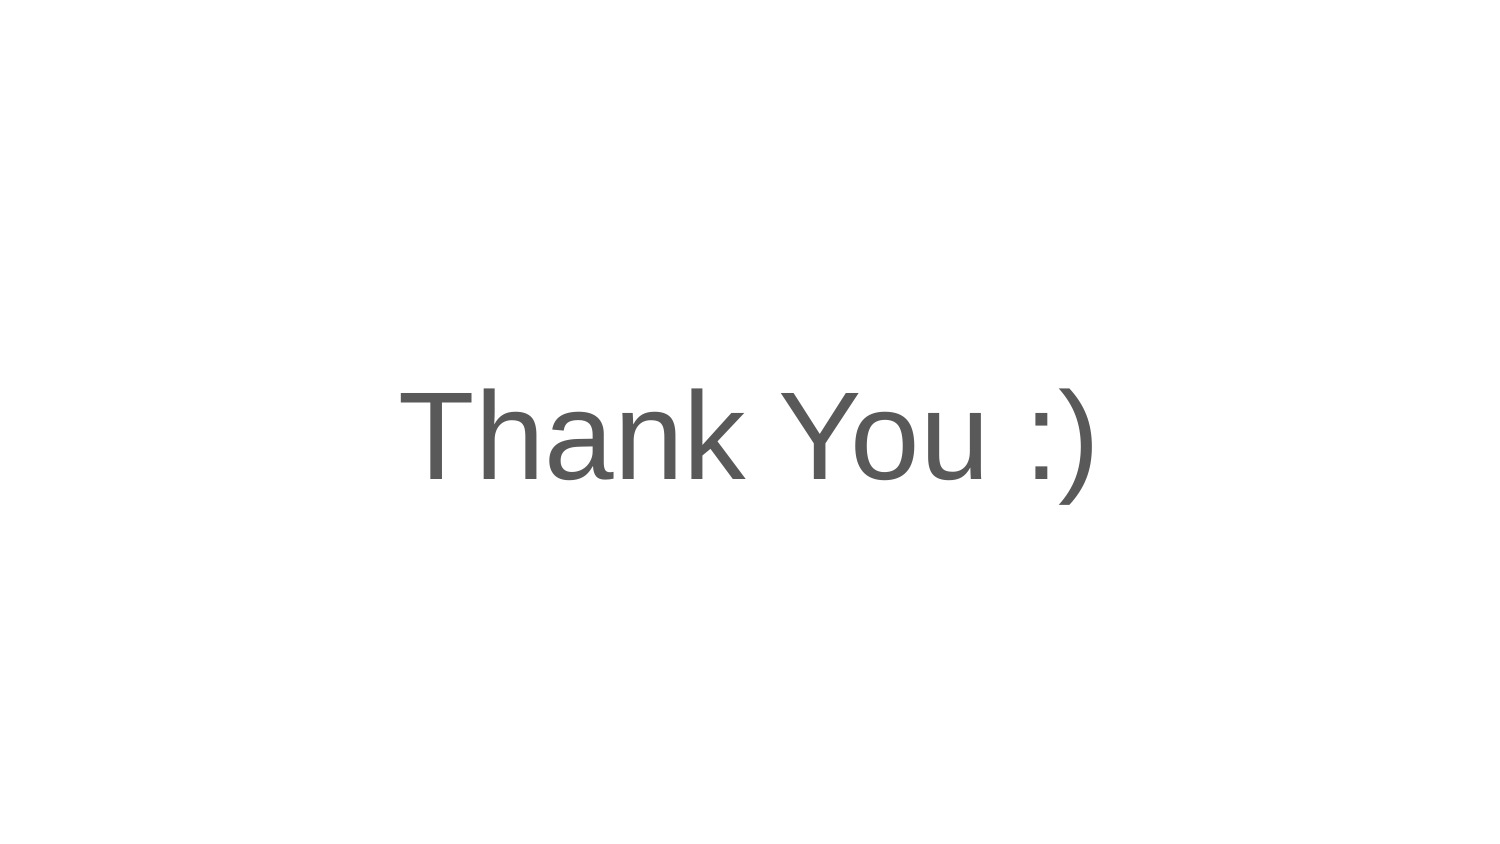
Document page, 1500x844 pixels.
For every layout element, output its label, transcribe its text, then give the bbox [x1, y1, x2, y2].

list Thank You :) [51, 317, 1449, 527]
